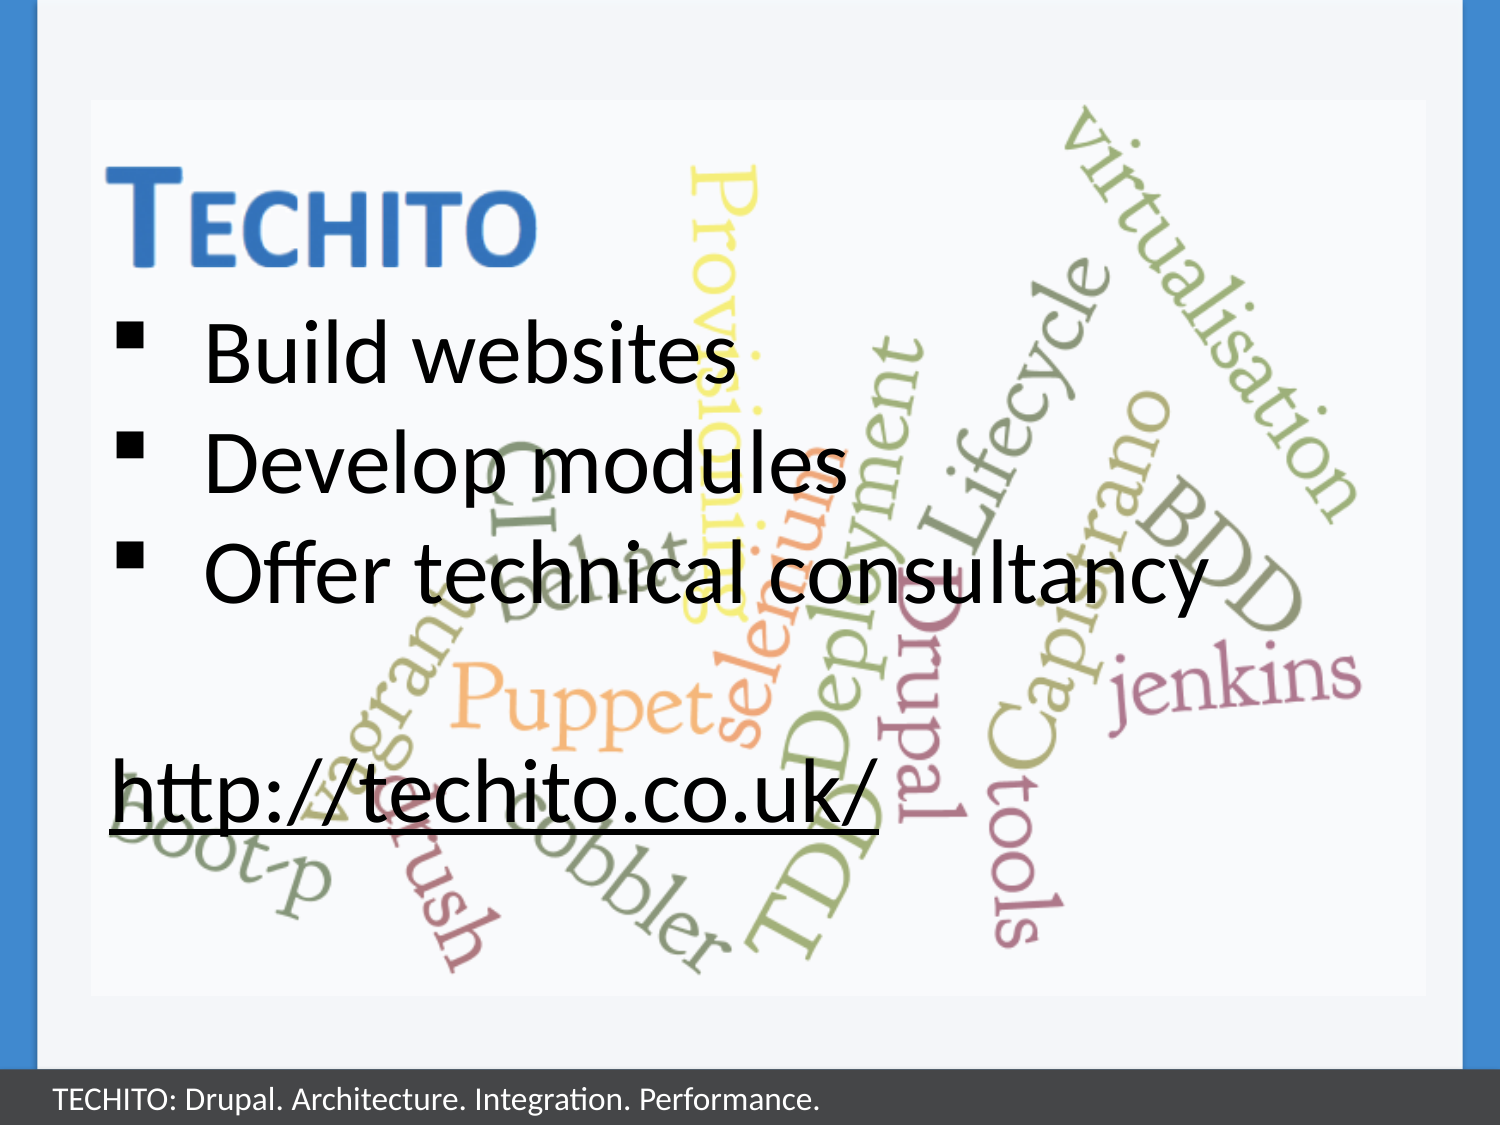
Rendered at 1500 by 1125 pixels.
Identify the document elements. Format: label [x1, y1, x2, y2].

picture [90, 100, 1426, 996]
